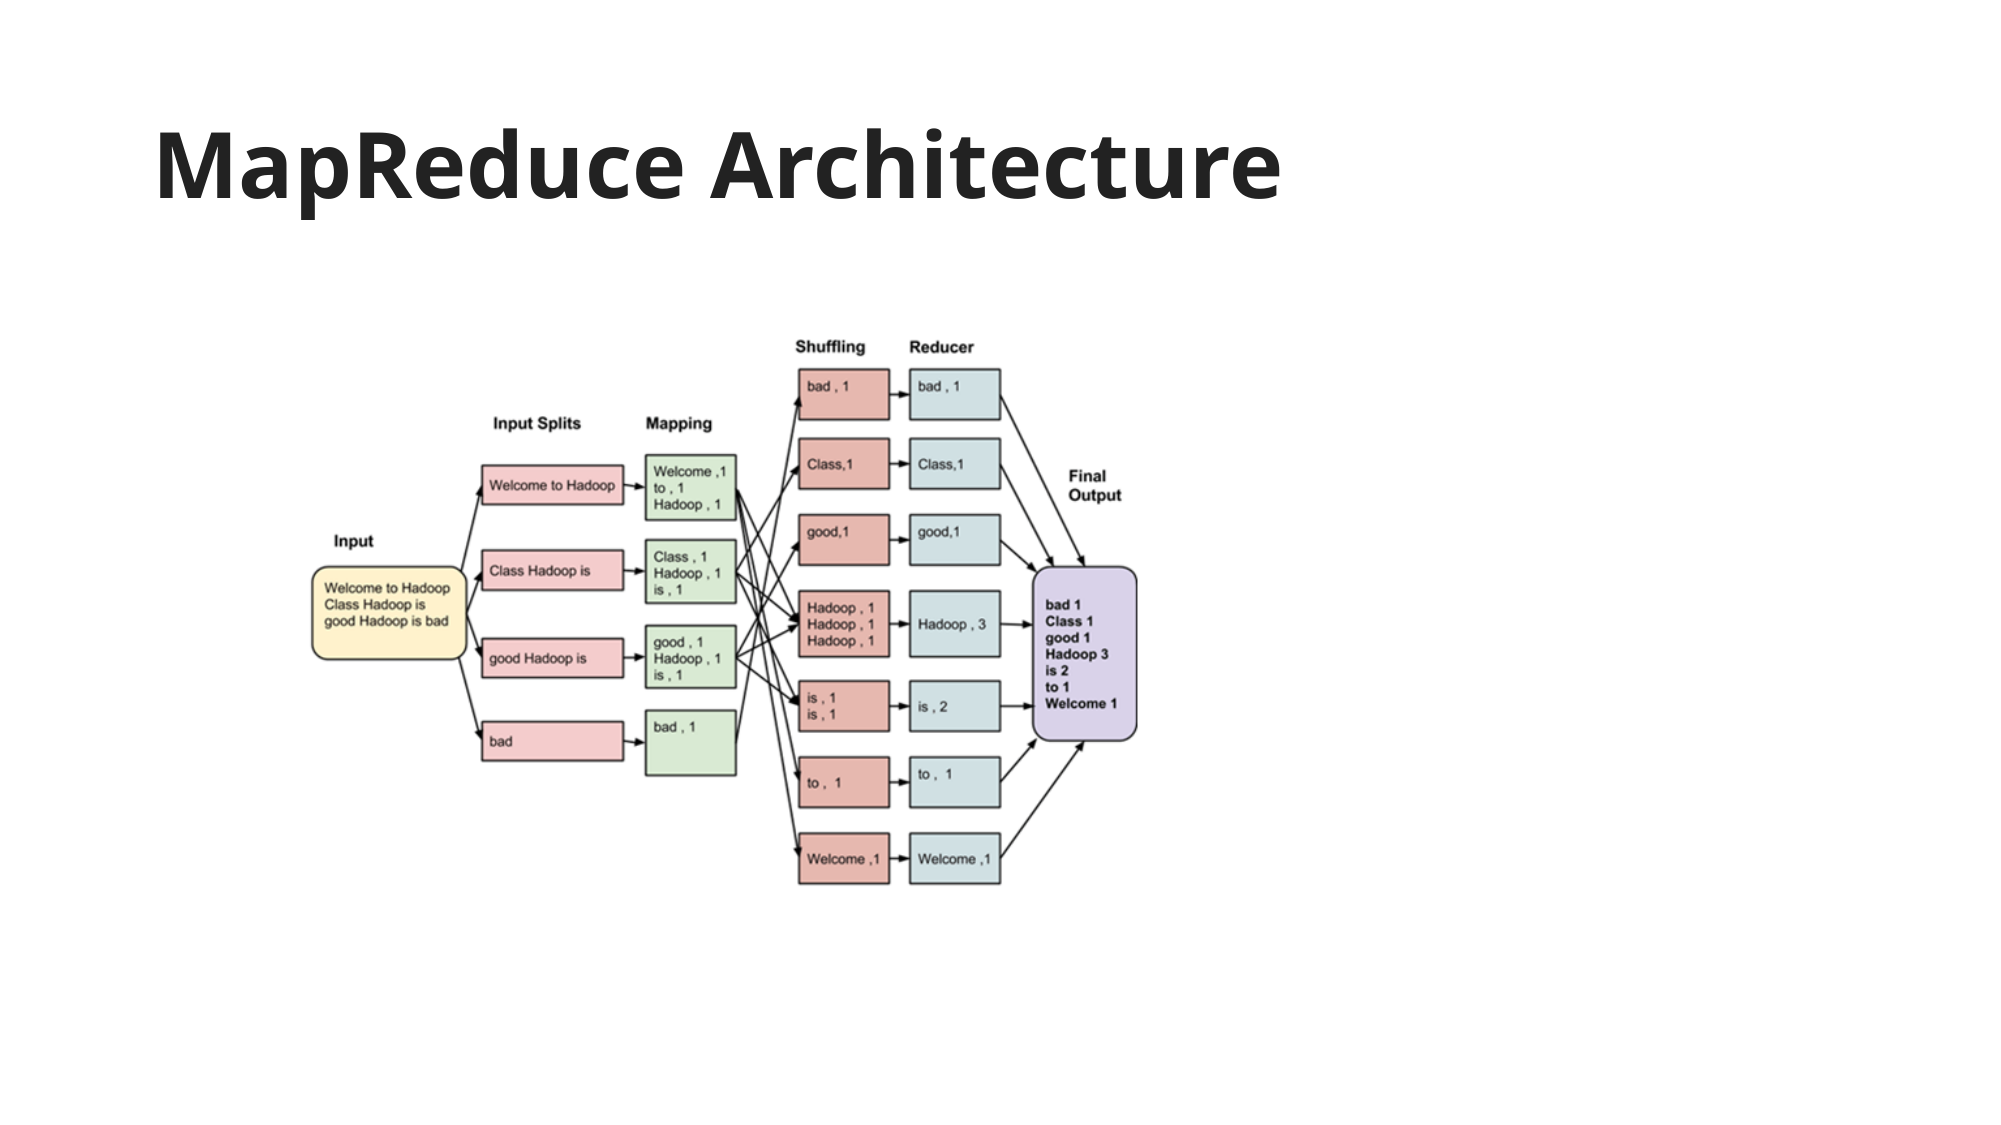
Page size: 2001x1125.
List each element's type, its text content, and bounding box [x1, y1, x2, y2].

title MapReduce Architecture [137, 59, 1863, 278]
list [306, 299, 1569, 1034]
